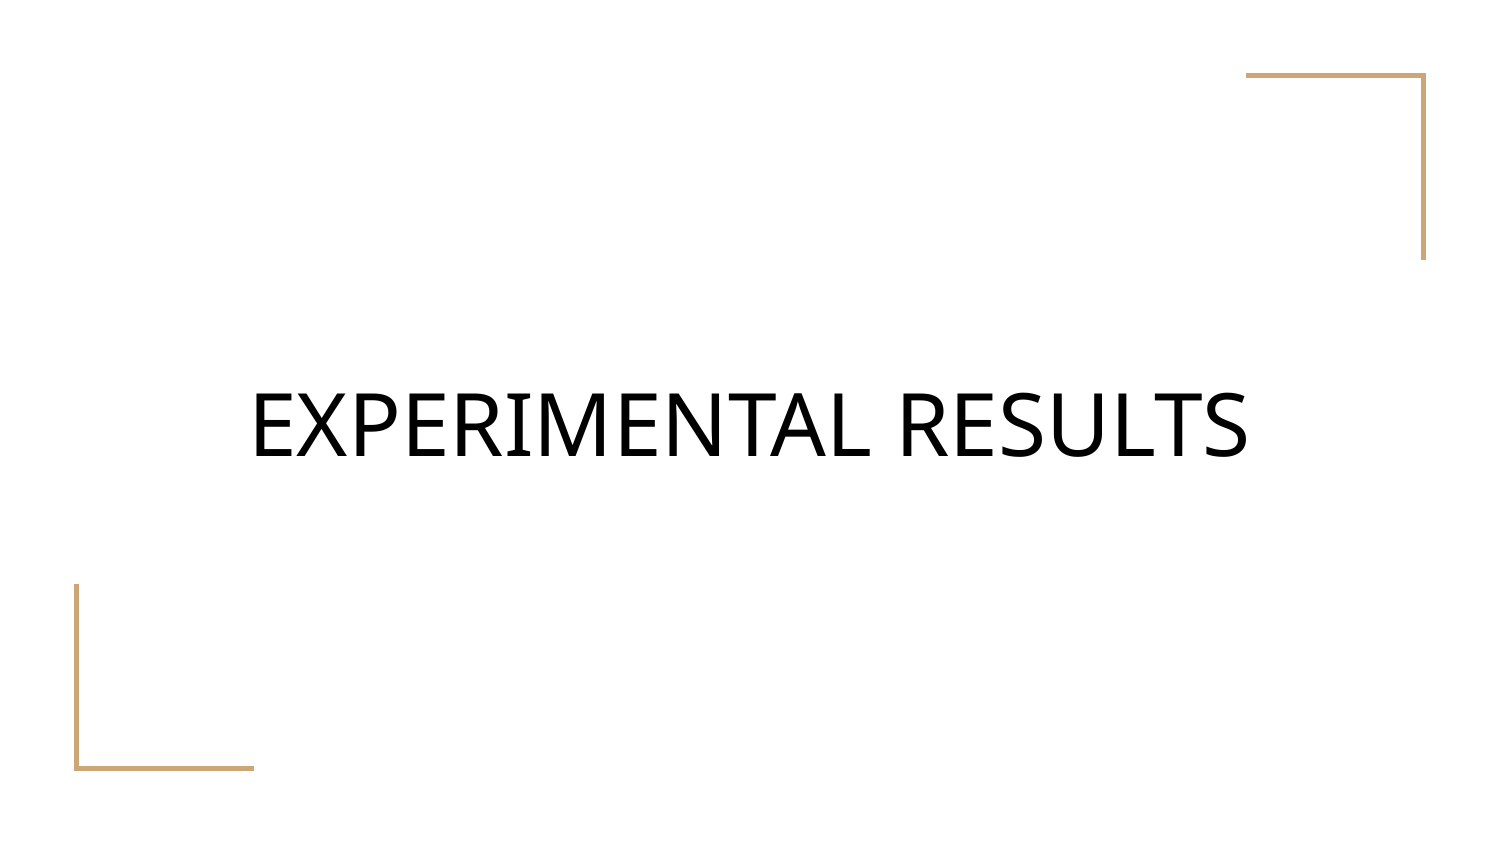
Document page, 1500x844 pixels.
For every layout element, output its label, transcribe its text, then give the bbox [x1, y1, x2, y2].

title EXPERIMENTAL RESULTS [126, 296, 1374, 548]
